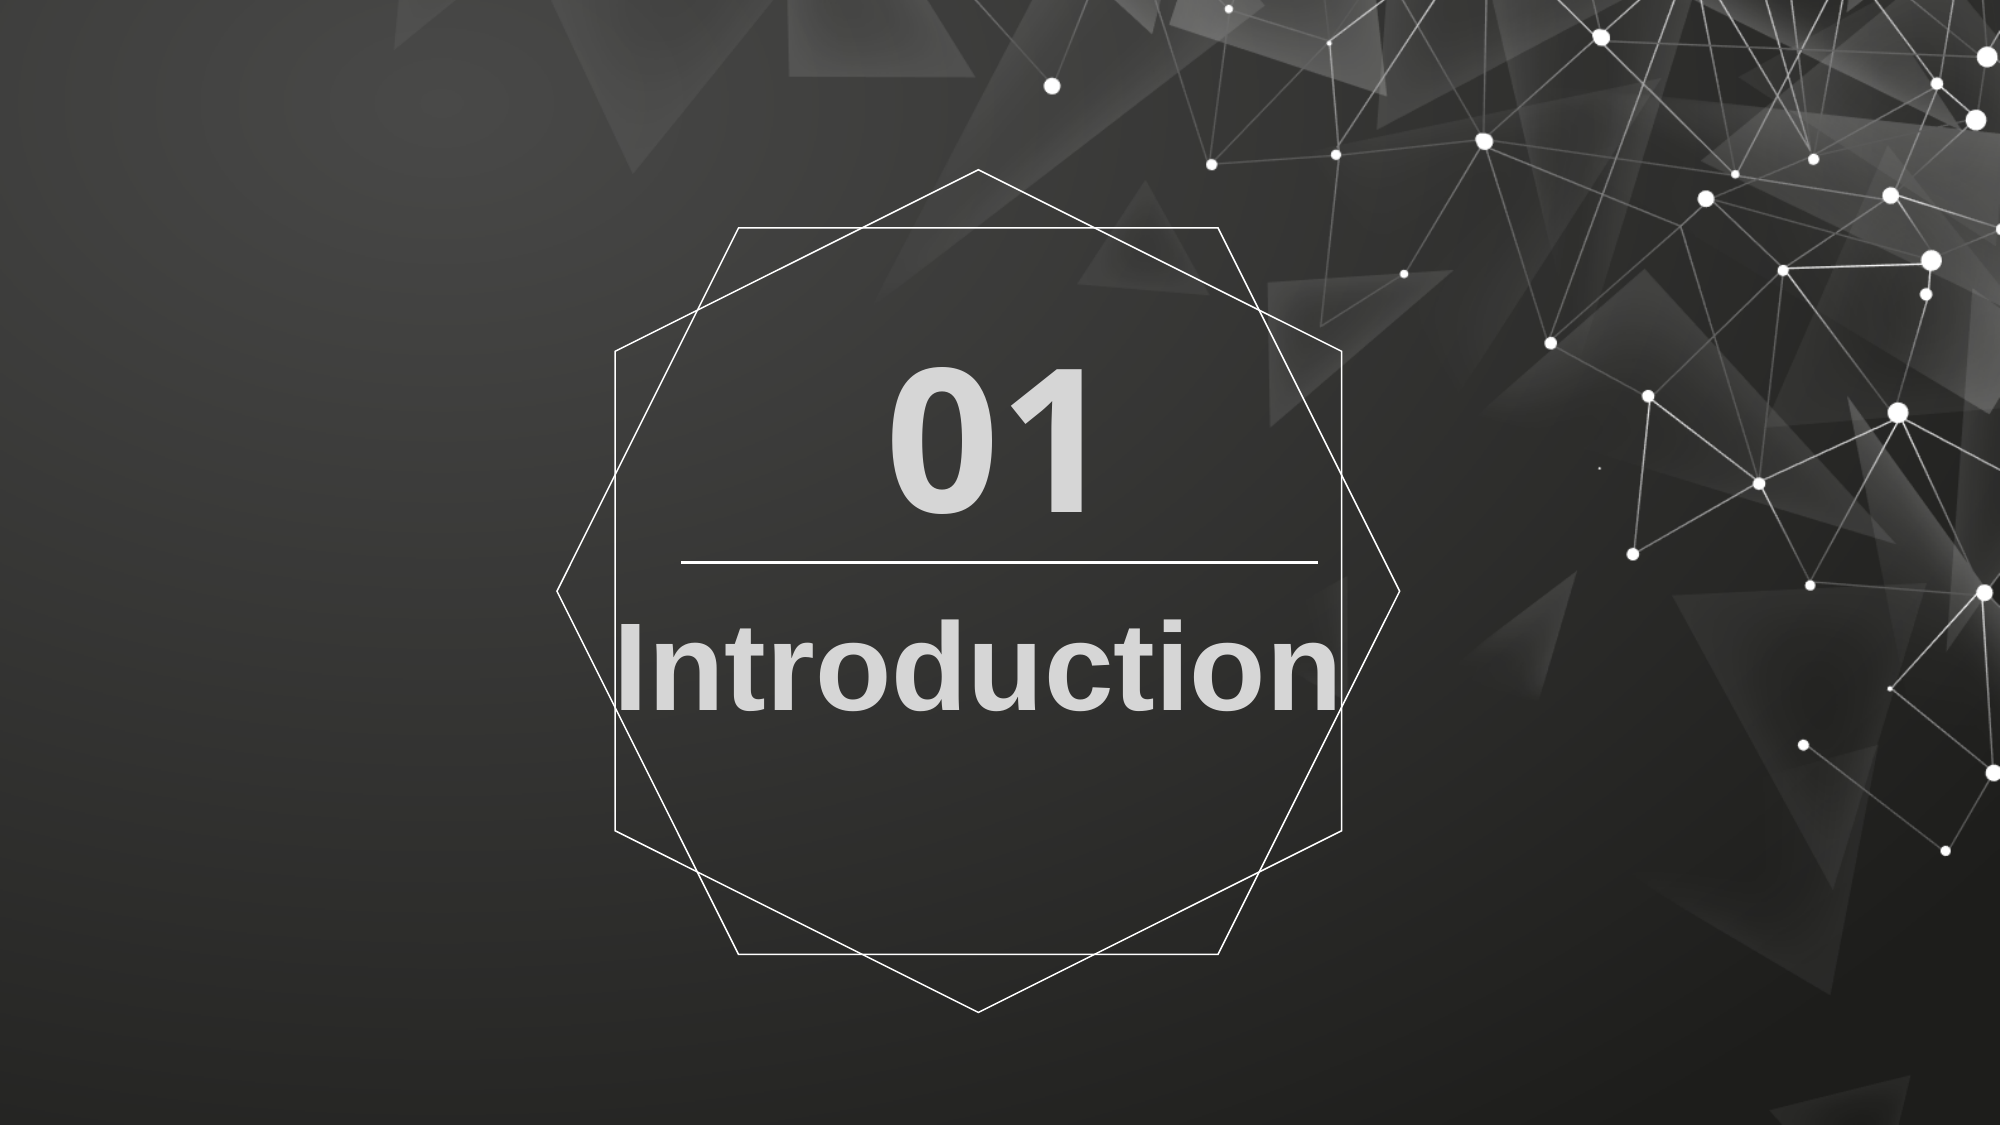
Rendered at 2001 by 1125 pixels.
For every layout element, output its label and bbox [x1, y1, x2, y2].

picture [0, 0, 2000, 1125]
text_box [556, 169, 1400, 1013]
